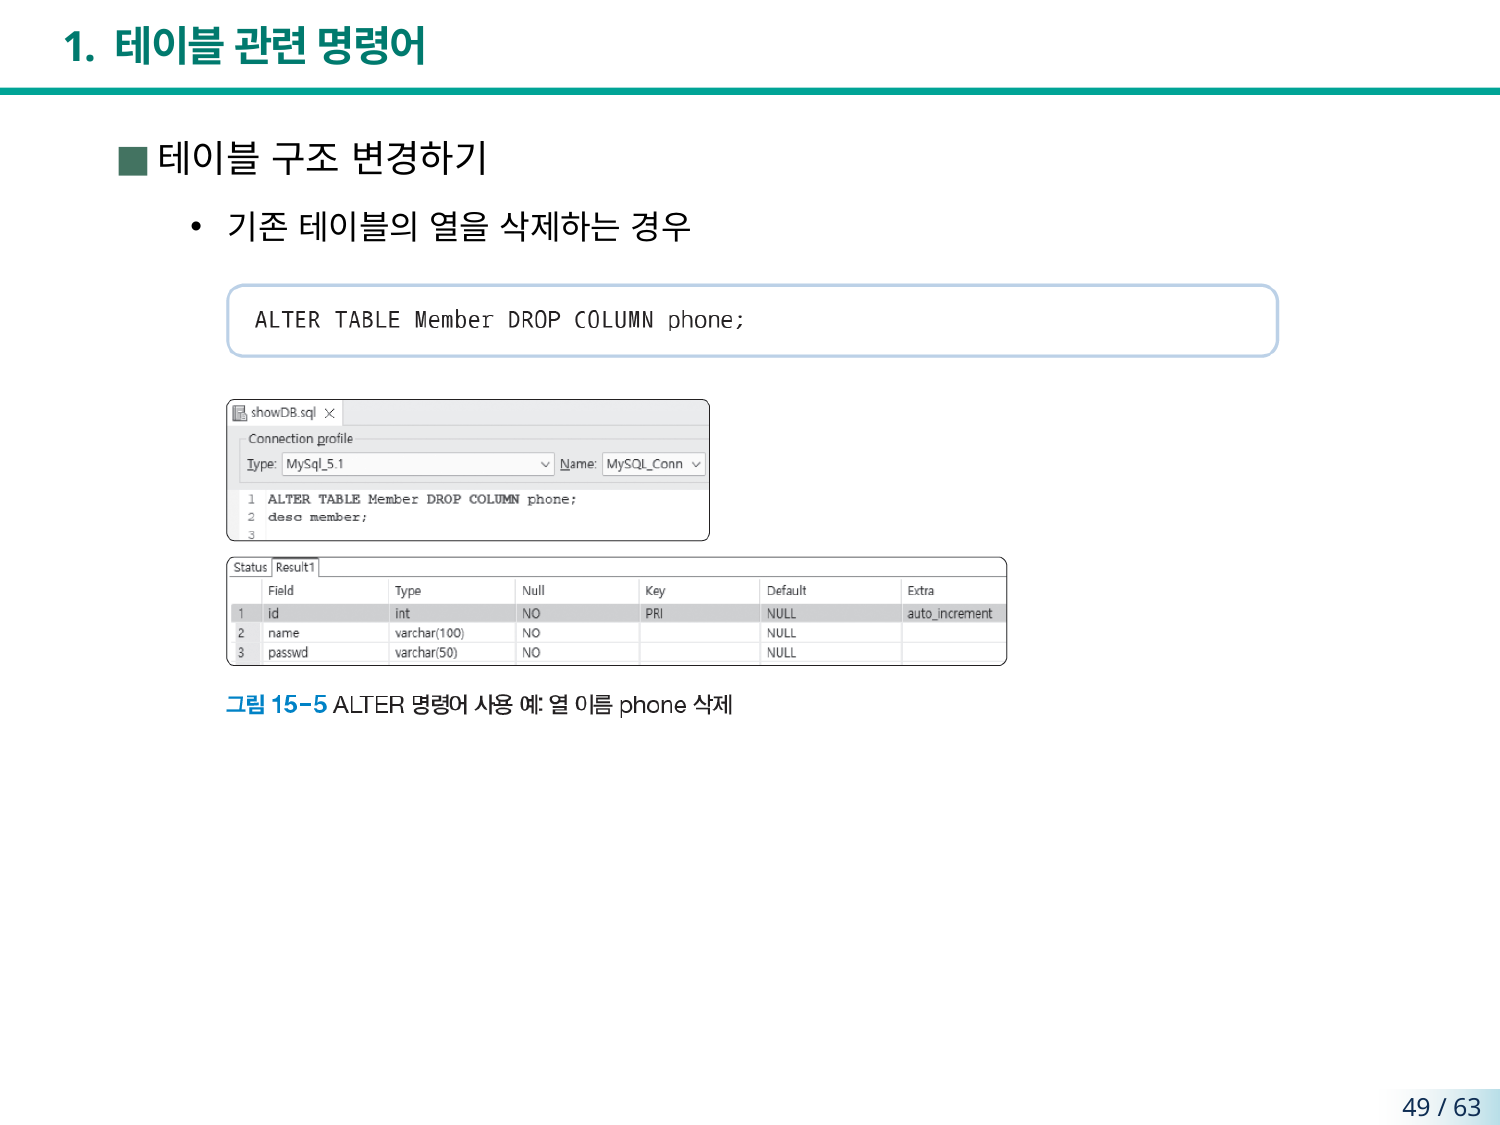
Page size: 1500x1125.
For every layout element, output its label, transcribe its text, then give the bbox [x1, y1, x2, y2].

title 1. 테이블 관련 명령어 [47, 5, 1325, 84]
list 테이블 구조 변경하기 기존 테이블의 열을 삭제하는 경우 [100, 127, 1459, 1050]
picture [216, 277, 1284, 722]
